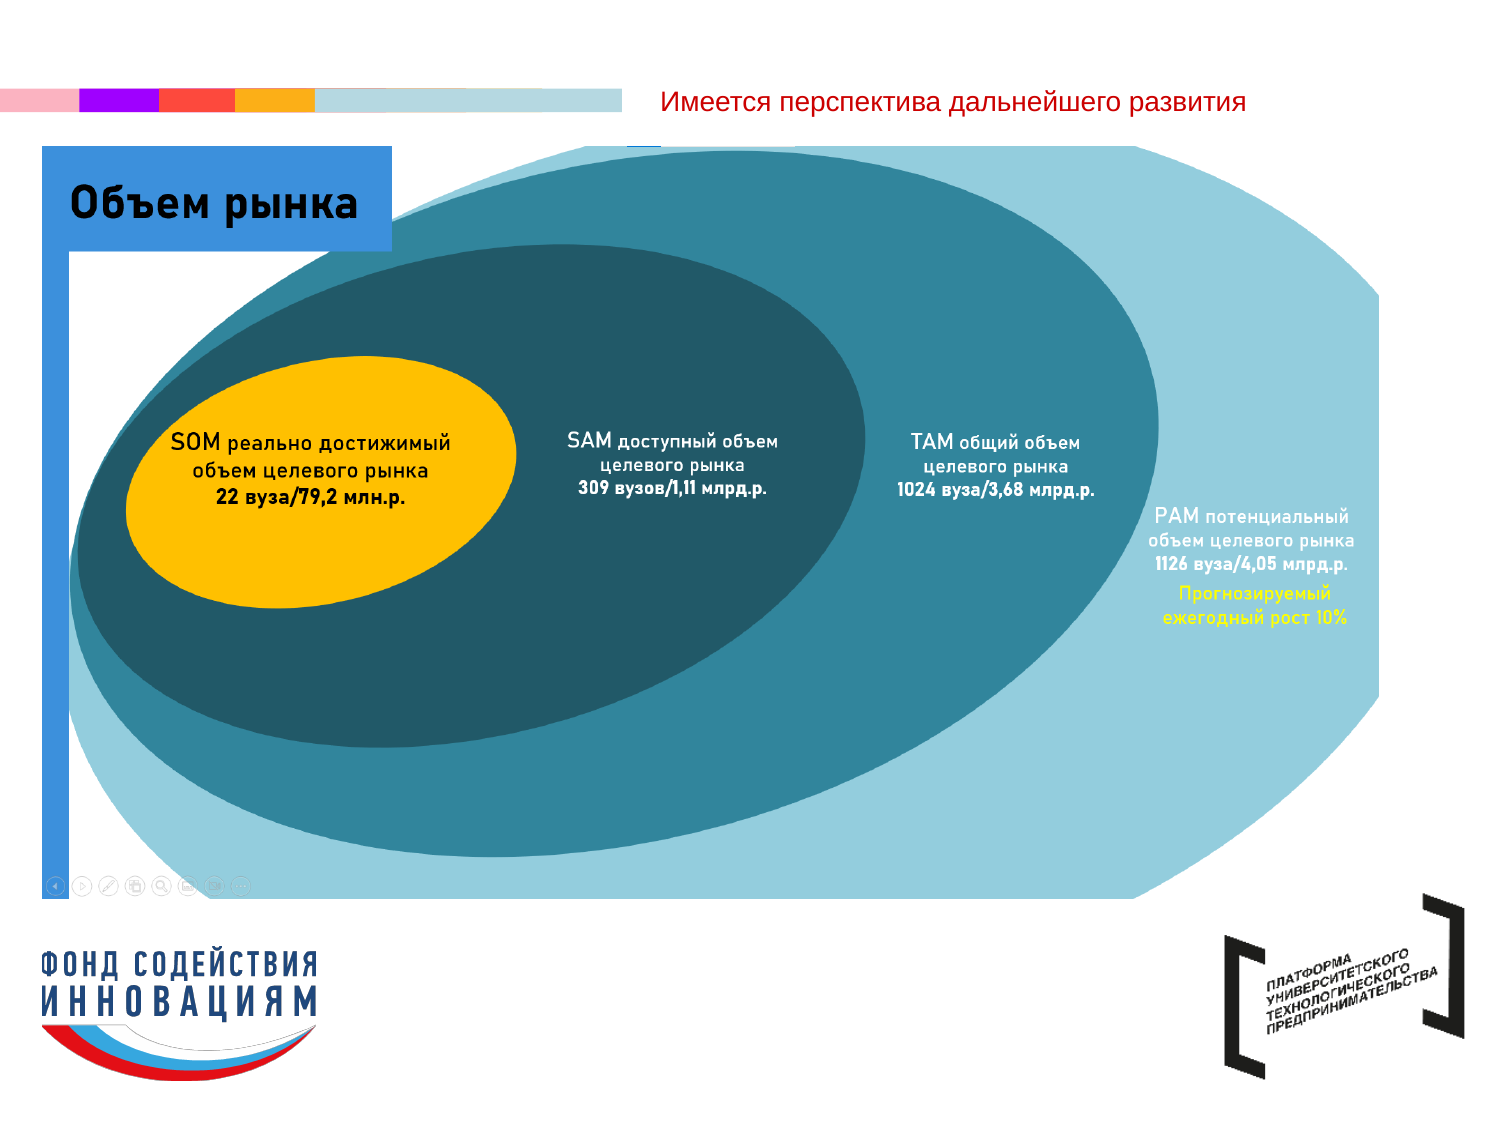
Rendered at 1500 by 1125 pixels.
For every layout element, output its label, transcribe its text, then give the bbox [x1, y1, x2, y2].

text_box Имеется перспектива дальнейшего развития [645, 75, 1271, 125]
picture [41, 146, 1479, 1093]
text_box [0, 88, 623, 113]
picture [41, 946, 317, 1082]
